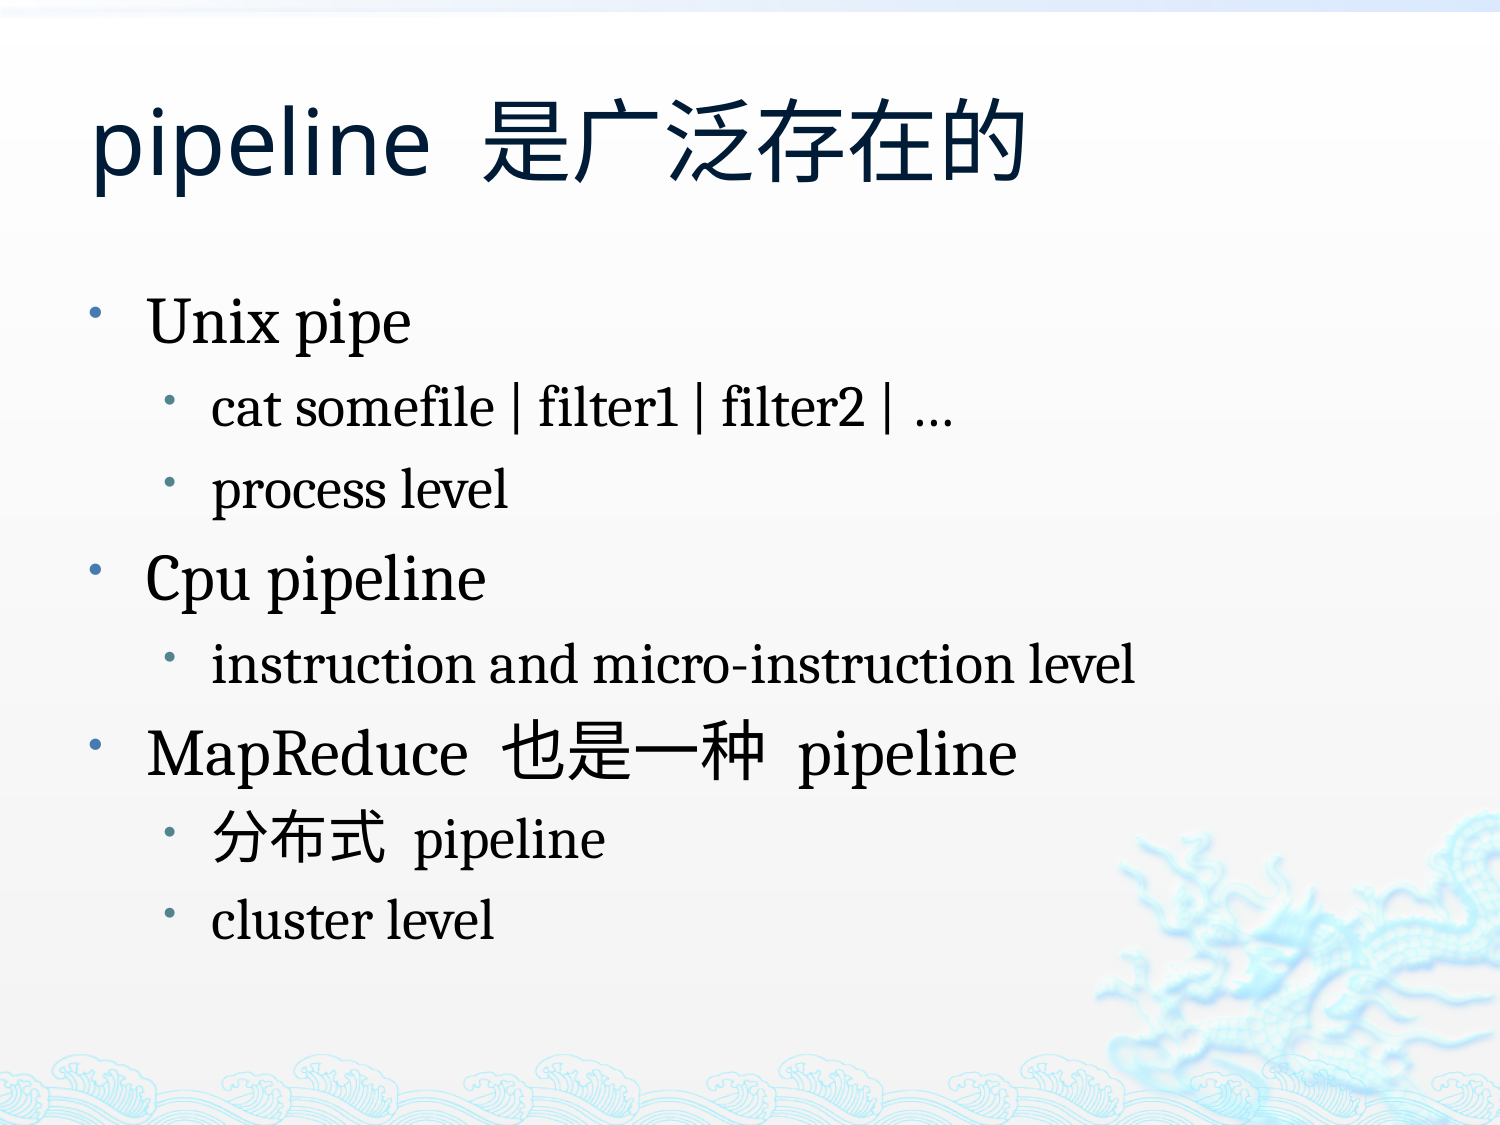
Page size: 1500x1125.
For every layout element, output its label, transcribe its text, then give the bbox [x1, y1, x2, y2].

list Unix pipe cat somefile | filter1 | filter2 | … process level Cpu pipeline instruction and micro-instruction level MapReduce 也是一种 pipeline 分布式 pipeline cluster level [75, 269, 1425, 1020]
title pipeline 是广泛存在的 [75, 45, 1425, 233]
